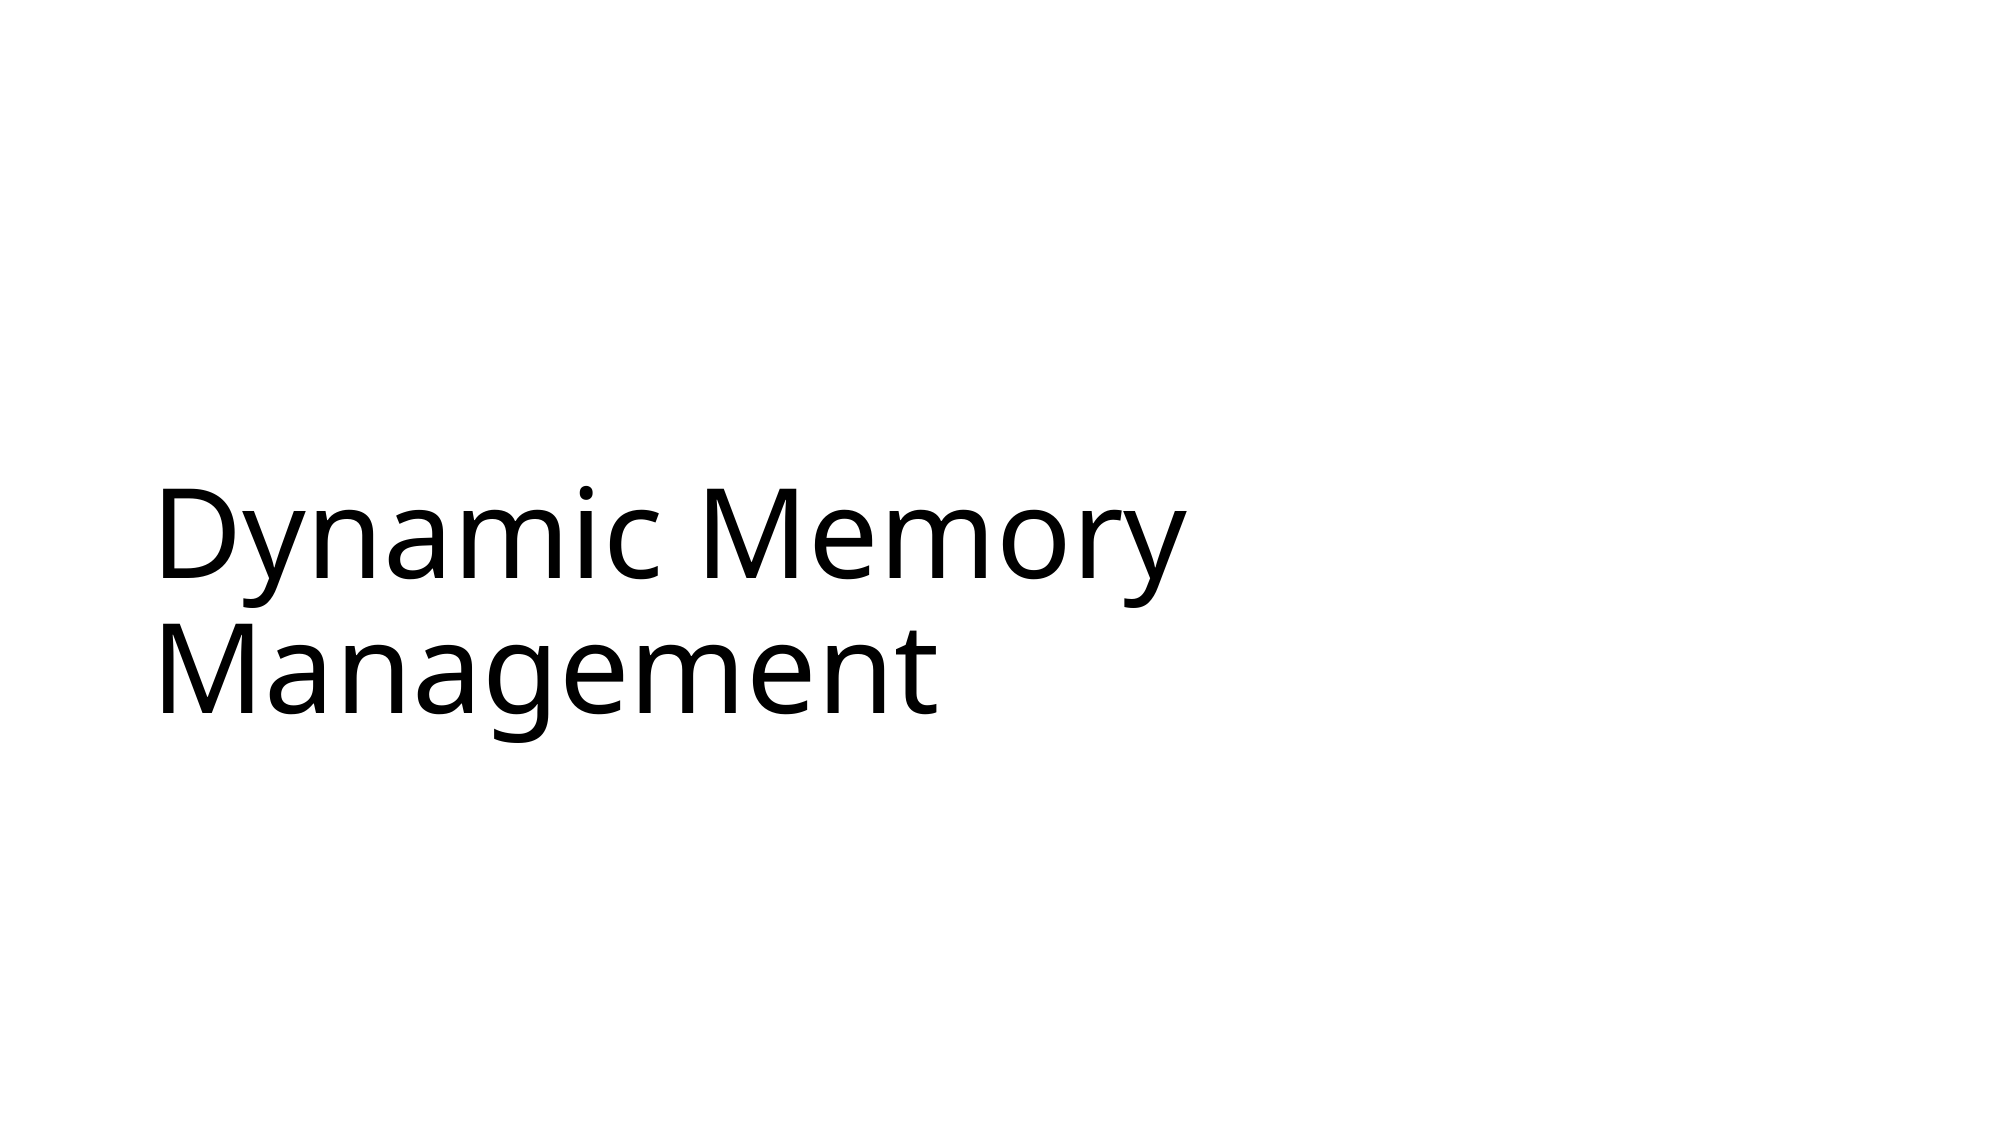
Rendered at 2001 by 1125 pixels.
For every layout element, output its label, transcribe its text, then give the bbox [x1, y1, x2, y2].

title Dynamic Memory Management [136, 280, 1862, 749]
